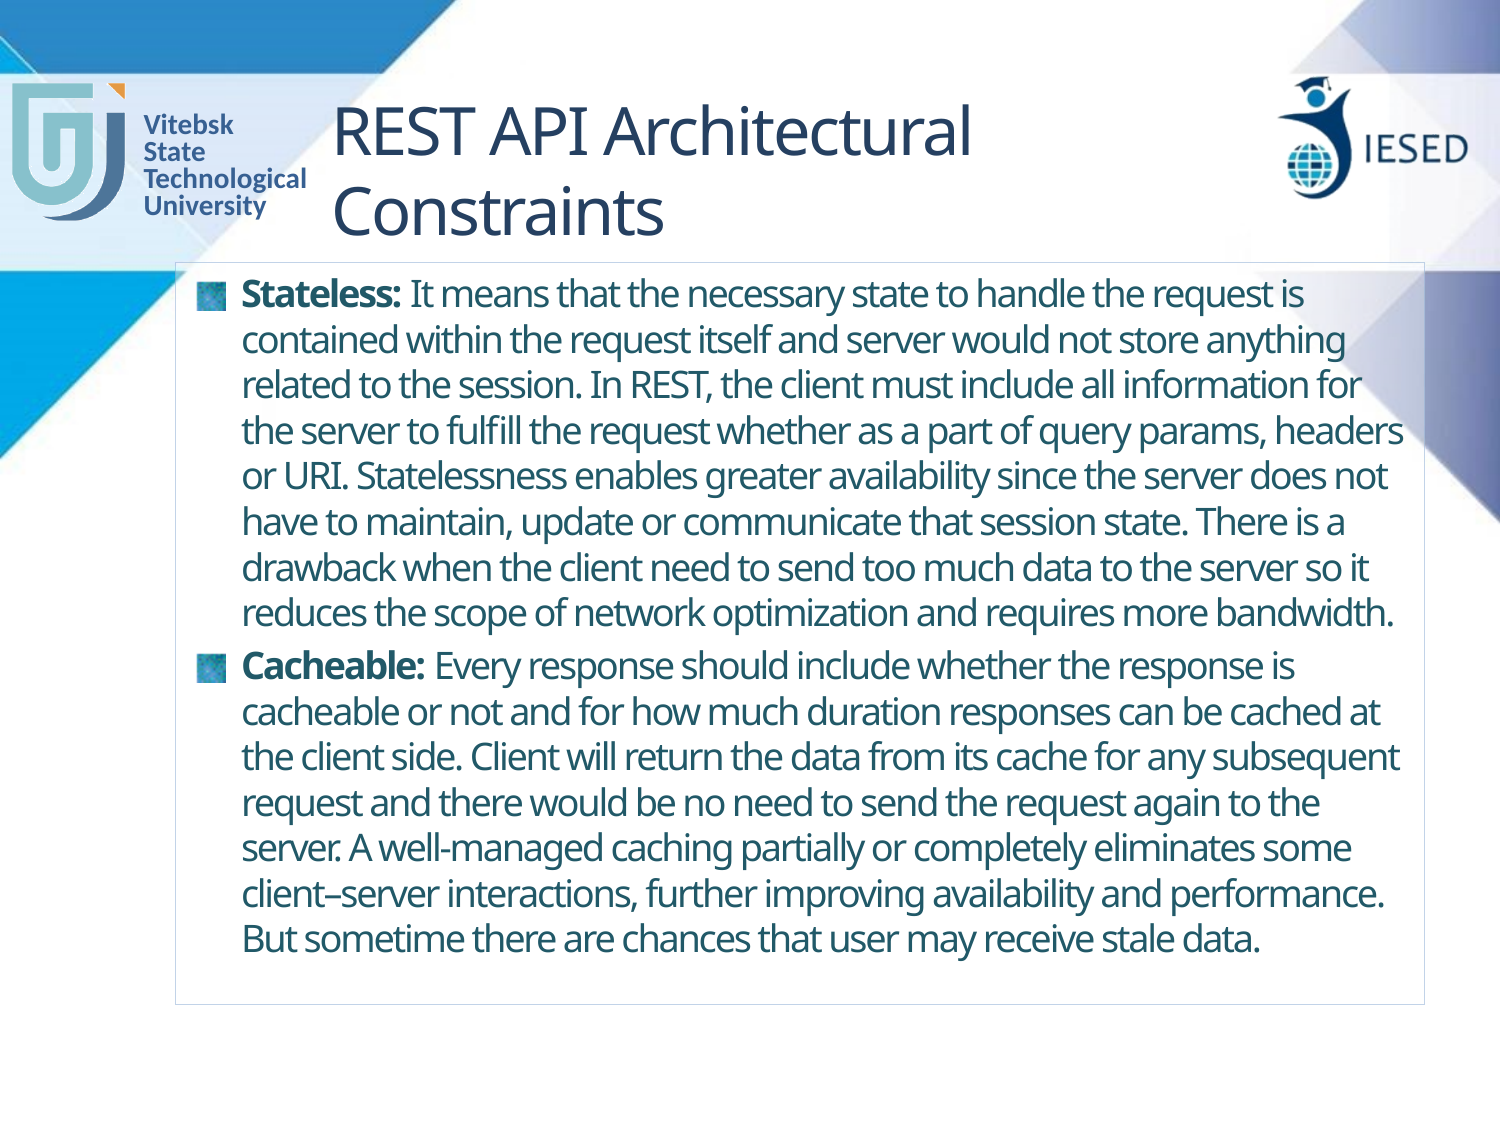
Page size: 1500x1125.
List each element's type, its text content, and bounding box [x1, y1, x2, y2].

picture [190, 275, 226, 311]
picture [0, 0, 1500, 1125]
title REST API Architectural Constraints [316, 105, 1301, 233]
picture [190, 647, 226, 683]
list Stateless: It means that the necessary state to handle the request is contained within the request itself and server would not store anything related to the session. In REST, the client must include all information for the server to fulfill the request whether as a part of query params, headers or URI. Statelessness enables greater availability since the server does not have to maintain, update or communicate that session state. There is a drawback when the client need to send too much data to the server so it reduces the scope of network optimization and requires more bandwidth. Cacheable: Every response should include whether the response is cacheable or not and for how much duration responses can be cached at the client side. Client will return the data from its cache for any subsequent request and there would be no need to send the request again to the server. A well-managed caching partially or completely eliminates some client–server interactions, further improving availability and performance. But sometime there are chances that user may receive stale data. [175, 262, 1425, 1005]
